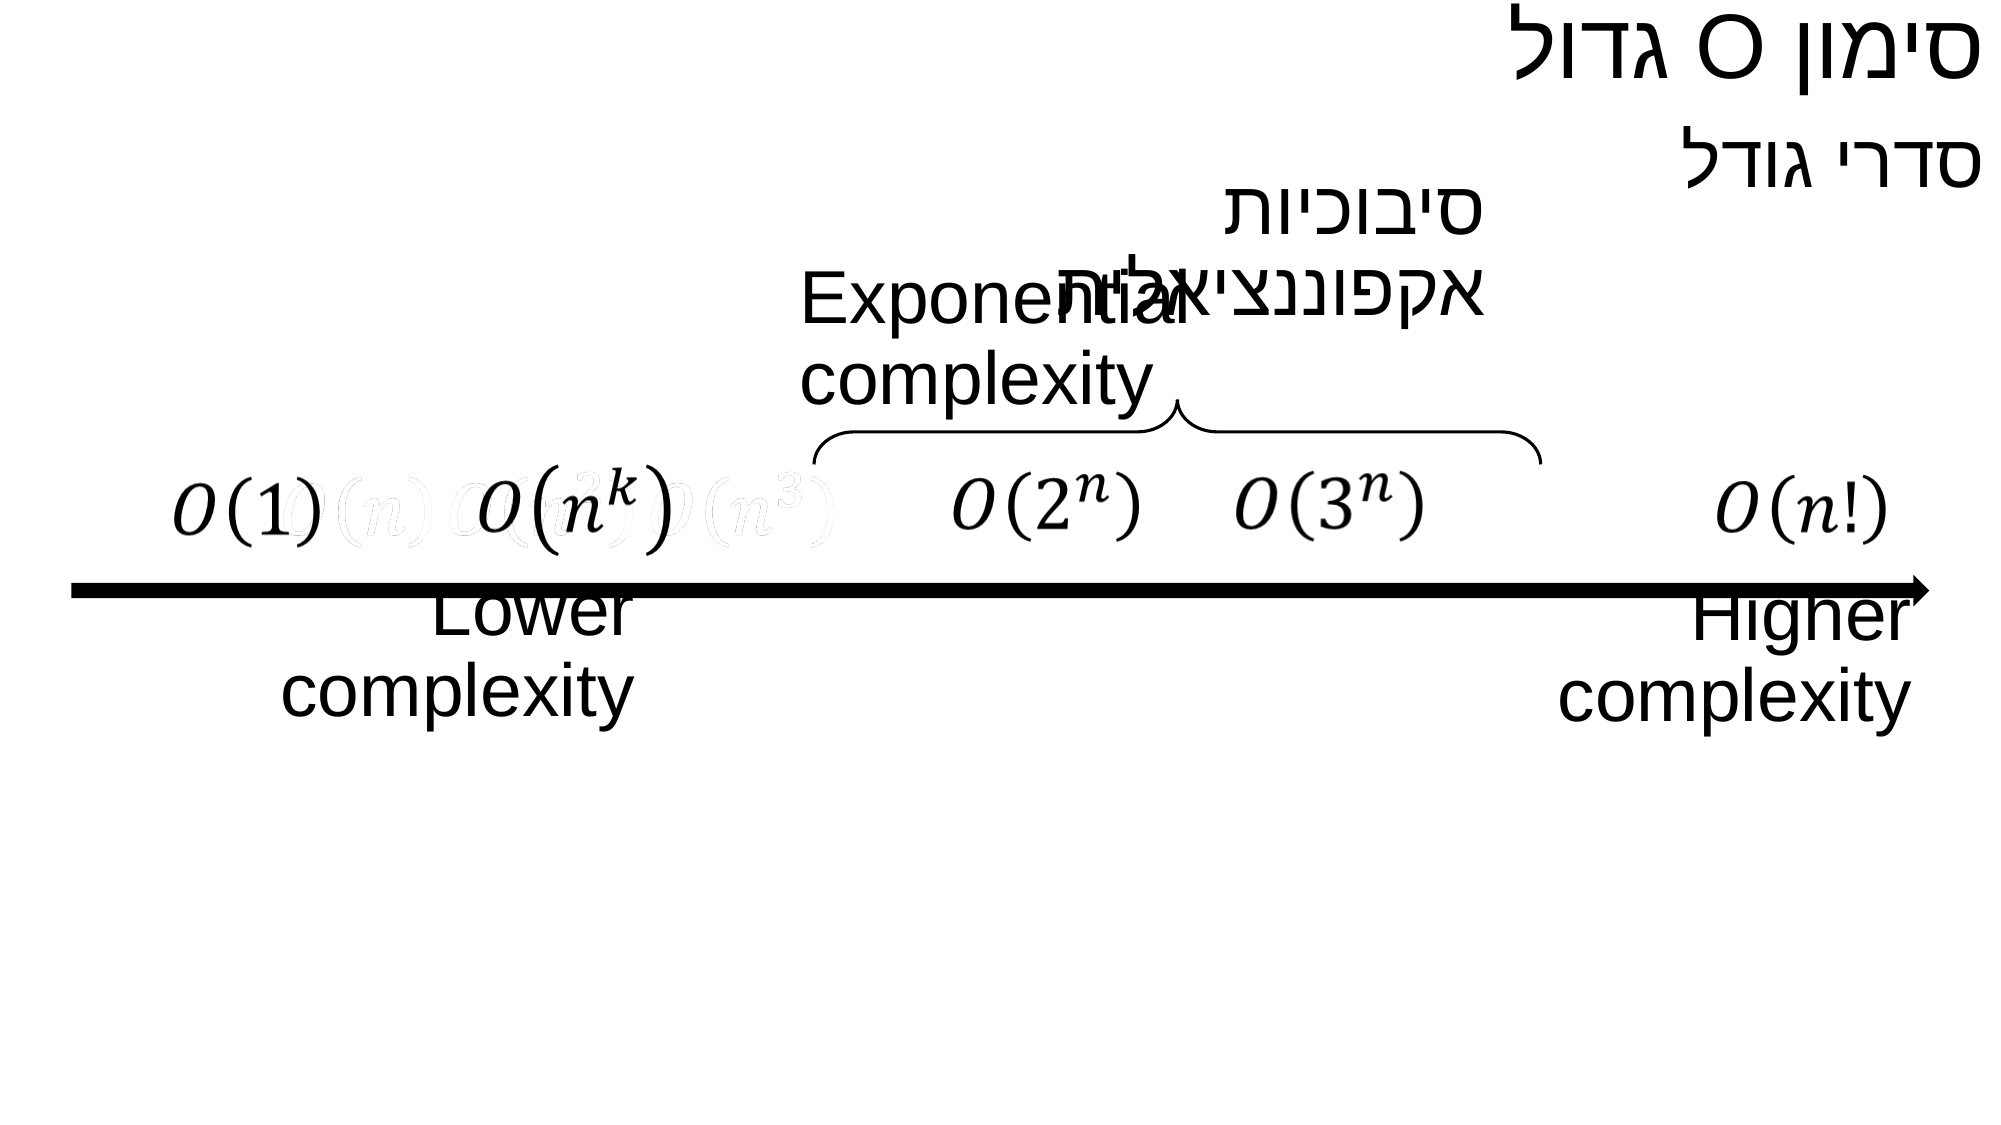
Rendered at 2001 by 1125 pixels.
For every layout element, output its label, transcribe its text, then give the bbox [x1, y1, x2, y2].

text_box [72, 578, 1928, 603]
text_box Higher complexity [1304, 607, 1927, 706]
list סימון O גדול [597, 0, 2000, 98]
text_box [933, 465, 1158, 558]
text_box Lower complexity [52, 602, 650, 701]
text_box [640, 464, 853, 563]
text_box [1216, 465, 1441, 557]
list סדרי גודל [1645, 114, 2000, 212]
text_box [328, 464, 429, 563]
text_box [429, 464, 640, 563]
text_box [459, 459, 684, 558]
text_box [784, 201, 1571, 389]
text_box [154, 464, 328, 563]
text_box [814, 399, 1541, 465]
text_box [1690, 462, 1915, 561]
